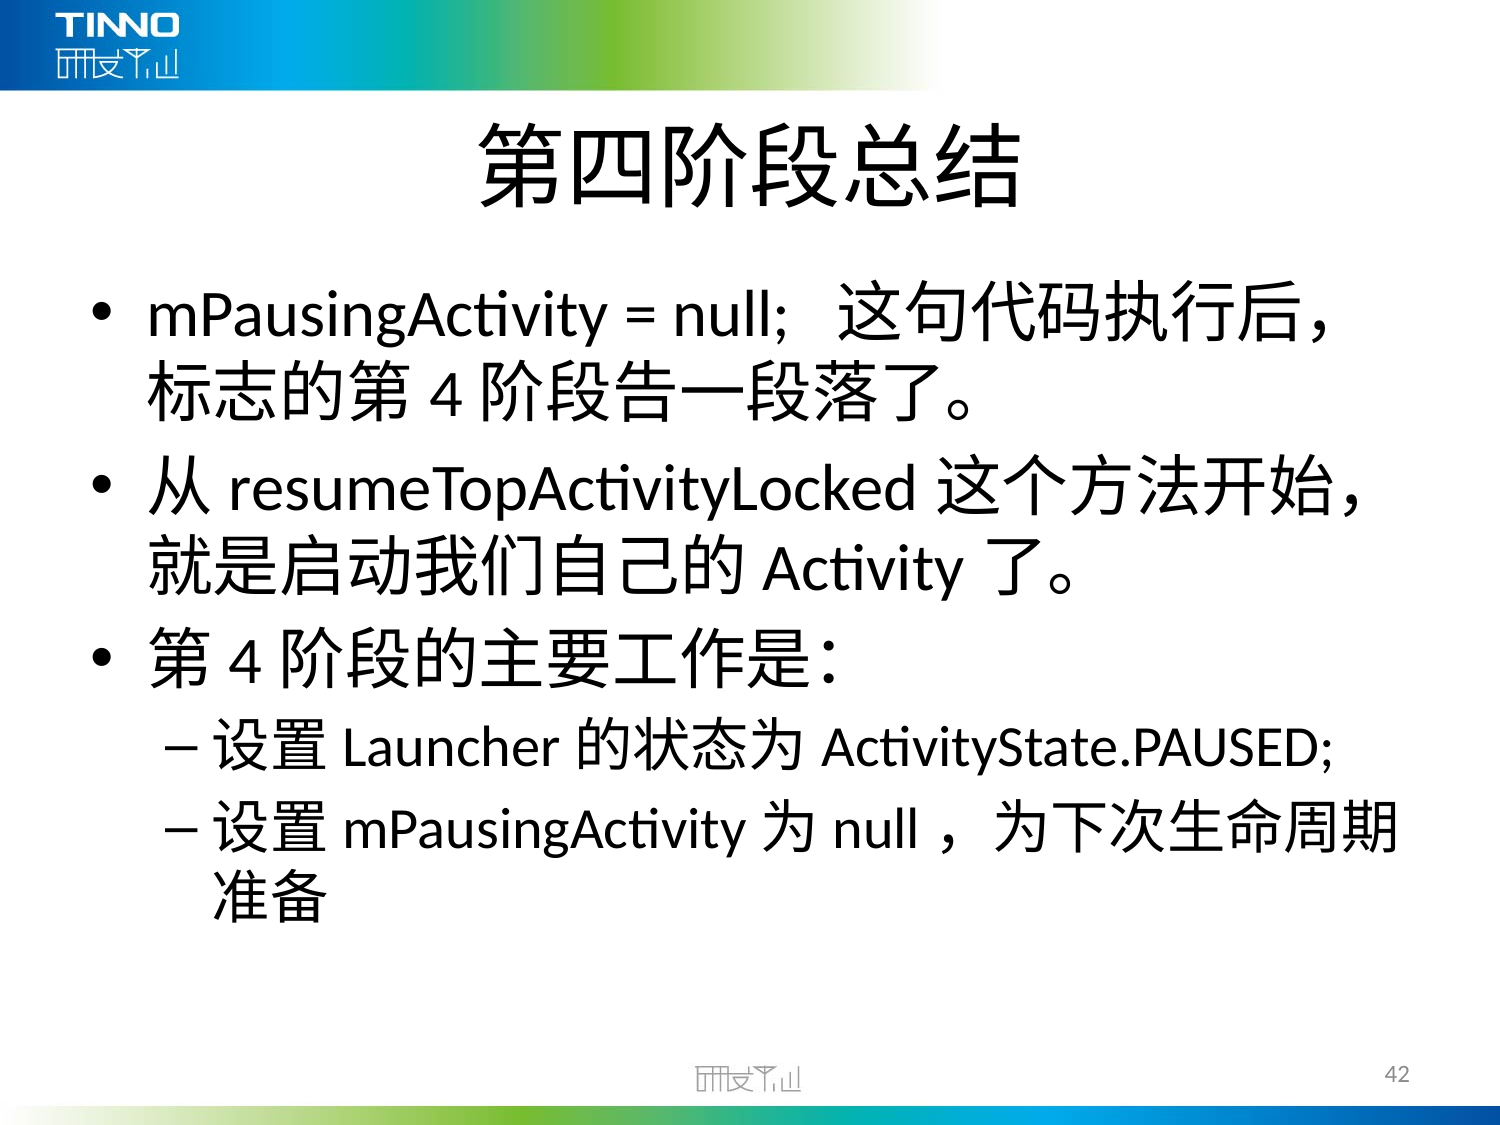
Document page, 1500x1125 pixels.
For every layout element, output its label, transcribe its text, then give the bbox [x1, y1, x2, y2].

footer [512, 1042, 988, 1103]
slide_number 42 [1074, 1042, 1425, 1103]
picture [0, 0, 1500, 1125]
list mPausingActivity = null; 这句代码执行后，标志的第4阶段告一段落了。 从resumeTopActivityLocked这个方法开始，就是启动我们自己的Activity了。 第4阶段的主要工作是： 设置Launcher的状态为ActivityState.PAUSED; 设置mPausingActivity为null，为下次生命周期准备 [75, 262, 1425, 1005]
title 第四阶段总结 [75, 82, 1425, 247]
